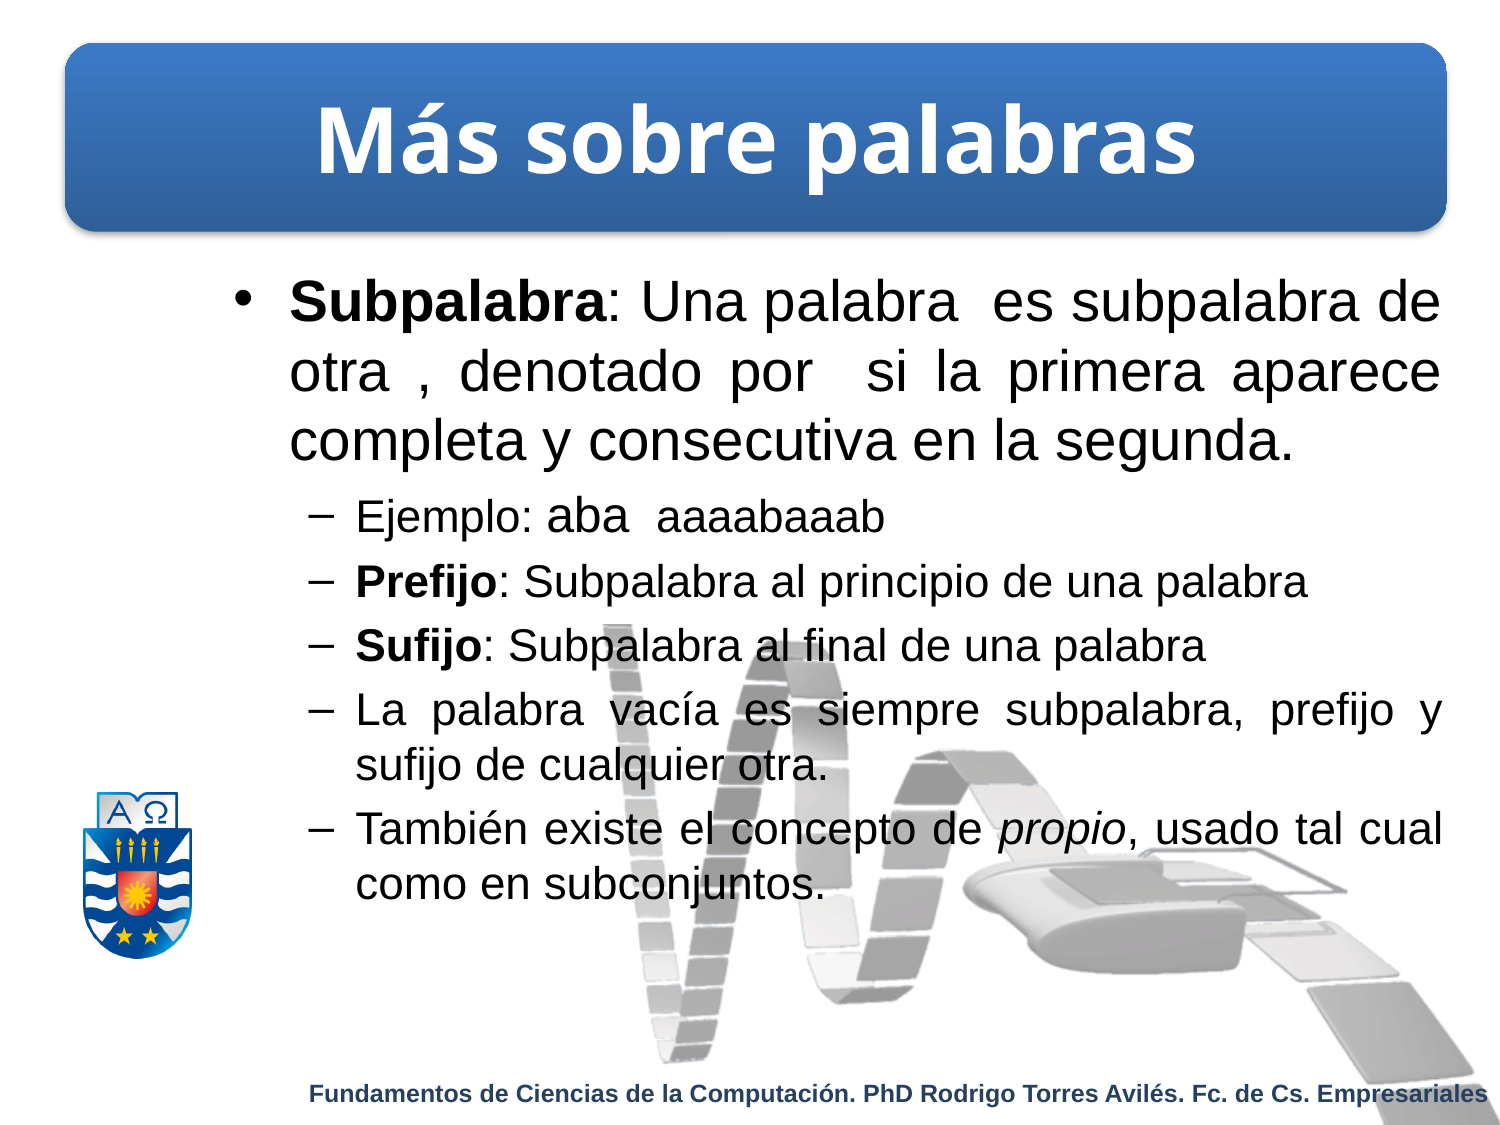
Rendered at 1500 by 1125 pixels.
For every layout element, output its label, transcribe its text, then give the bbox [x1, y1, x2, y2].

picture [76, 783, 199, 967]
picture [383, 624, 1500, 1125]
text_box Fundamentos de Ciencias de la Computación. PhD Rodrigo Torres Avilés. Fc. de Cs. Empresariales [237, 1070, 378, 1125]
text_box Más sobre palabras [64, 42, 1447, 232]
